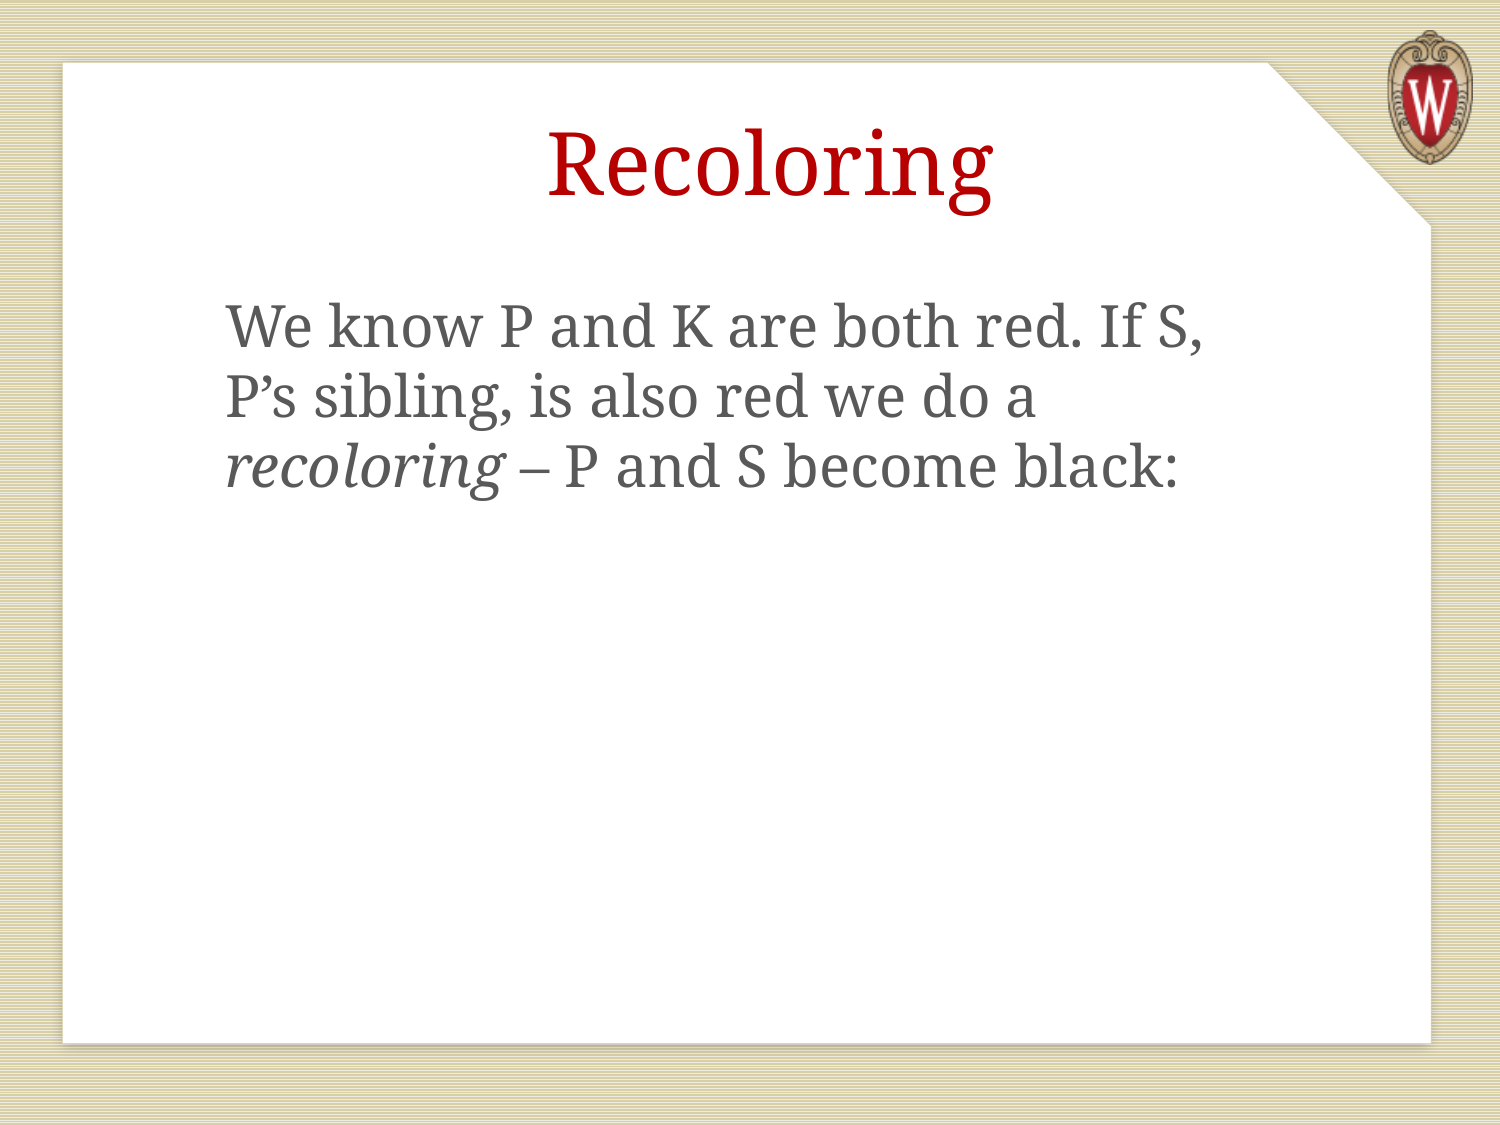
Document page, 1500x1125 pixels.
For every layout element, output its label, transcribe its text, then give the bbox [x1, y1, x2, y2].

title Recoloring [133, 108, 1409, 234]
subtitle We know P and K are both red. If S, P’s sibling, is also red we do a recoloring – P and S become black: [225, 289, 1275, 906]
